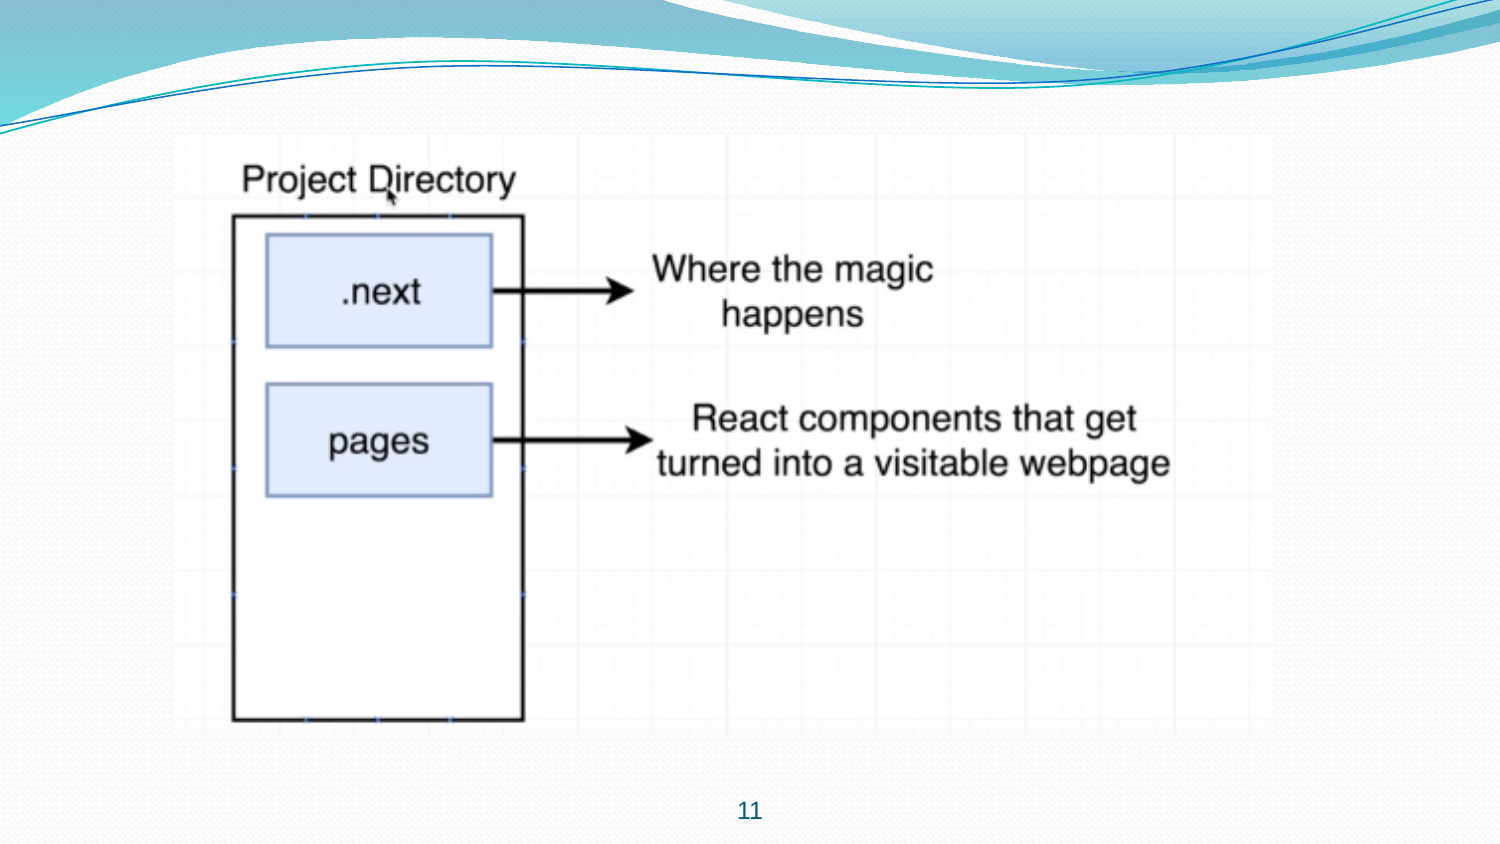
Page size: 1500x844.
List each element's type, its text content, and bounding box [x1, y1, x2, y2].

slide_number 11 [705, 779, 795, 844]
picture [174, 134, 1272, 735]
